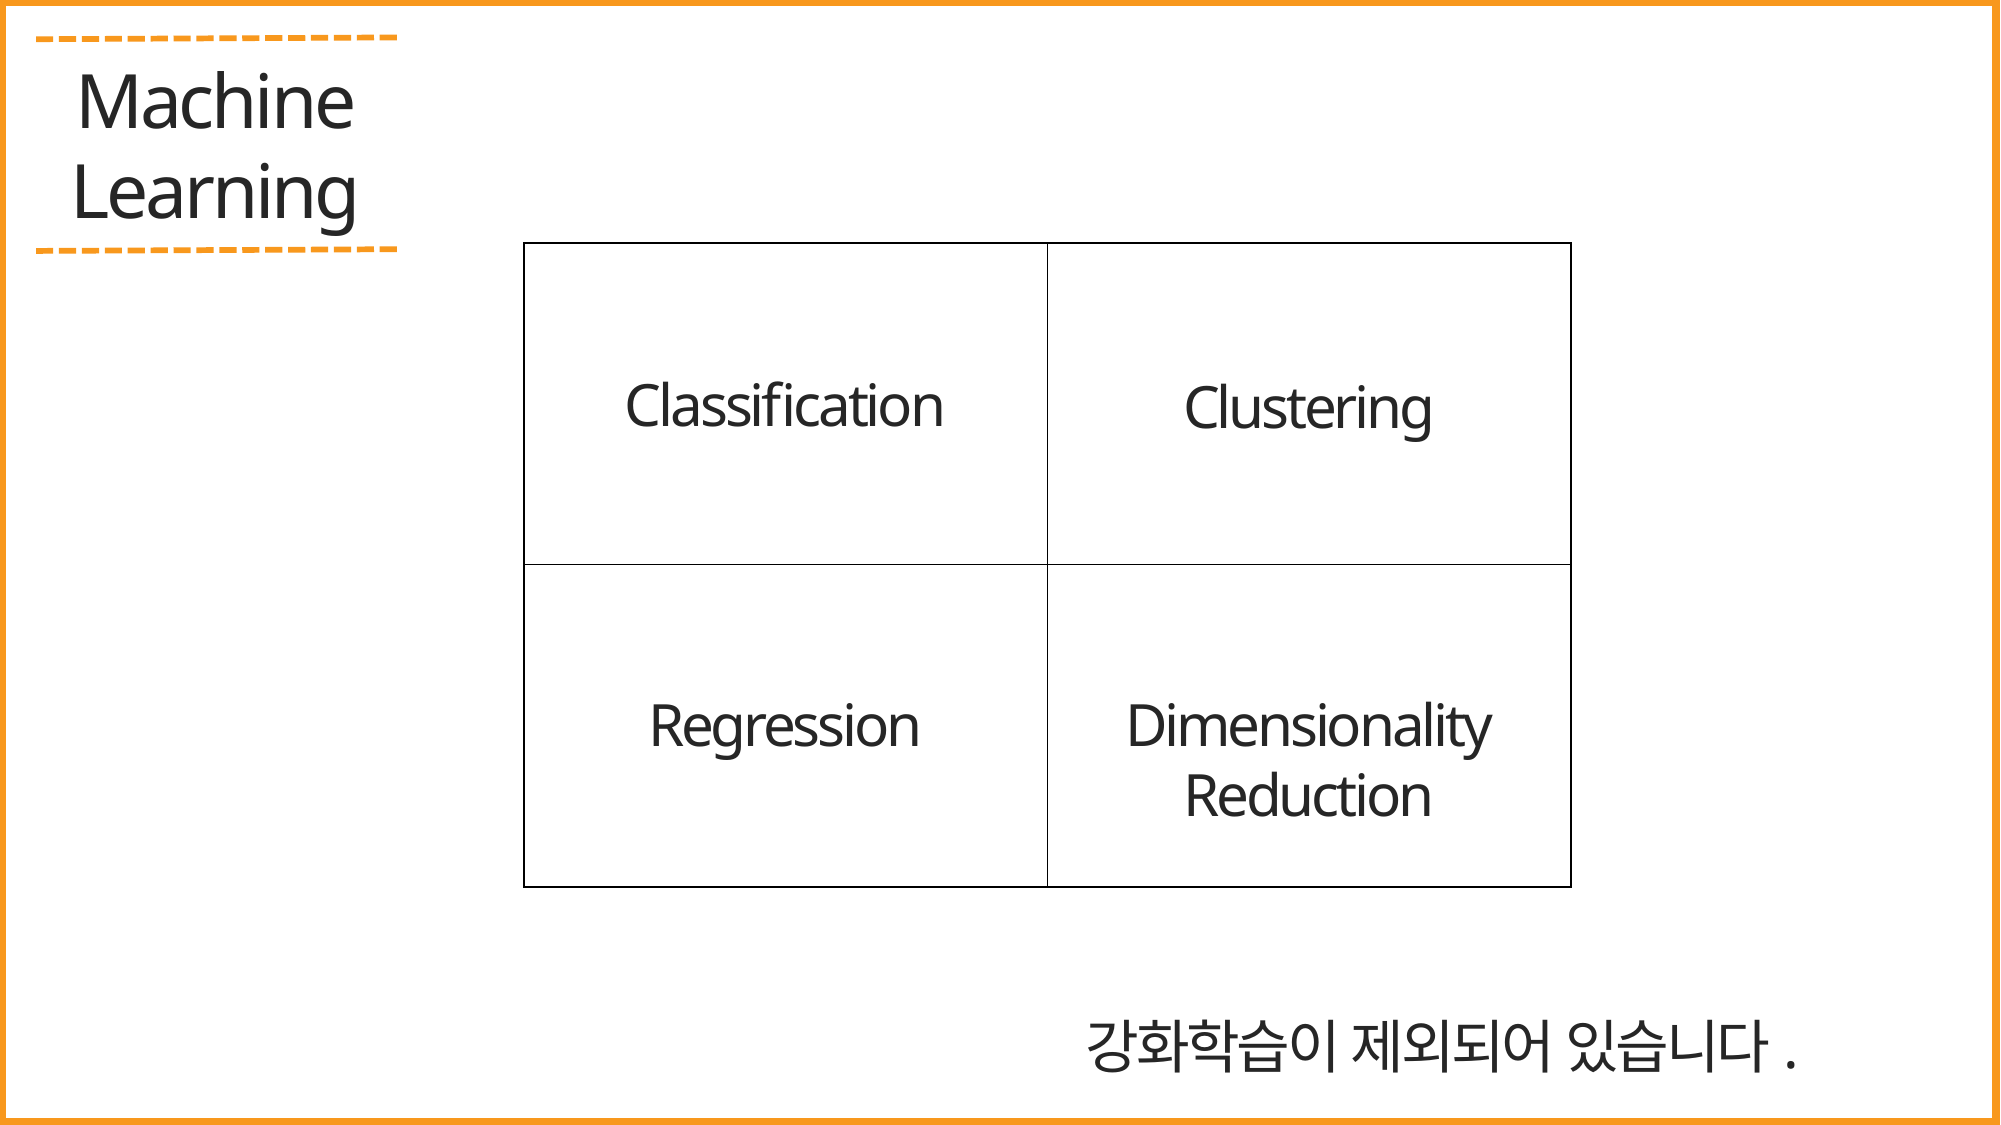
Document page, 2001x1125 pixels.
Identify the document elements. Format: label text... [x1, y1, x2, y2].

text_box 강화학습이 제외되어 있습니다. [912, 1002, 1973, 1088]
text_box [523, 242, 1572, 564]
text_box [523, 565, 1572, 888]
text_box Machine Learning [23, 46, 409, 241]
text_box Regression [633, 680, 938, 766]
text_box Clustering [1168, 363, 1450, 448]
text_box Dimensionality Reduction [1110, 680, 1508, 836]
text_box Classification [610, 361, 961, 446]
